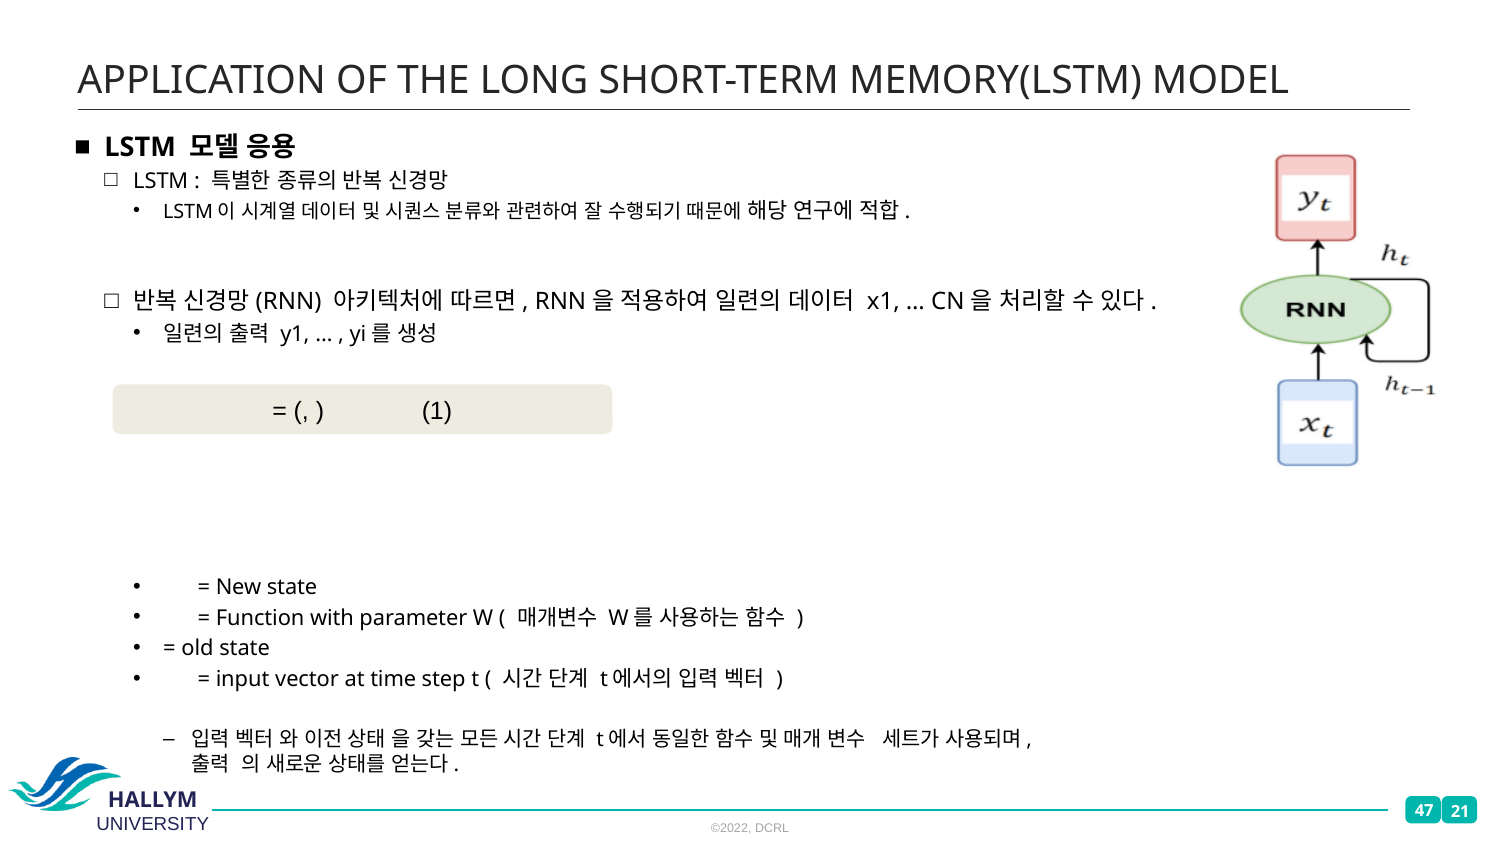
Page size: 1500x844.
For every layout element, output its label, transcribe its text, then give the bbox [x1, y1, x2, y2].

title APPLICATION OF THE LONG SHORT-TERM MEMORY(LSTM) MODEL [62, 46, 1438, 110]
picture [1210, 121, 1451, 481]
picture [8, 757, 121, 811]
